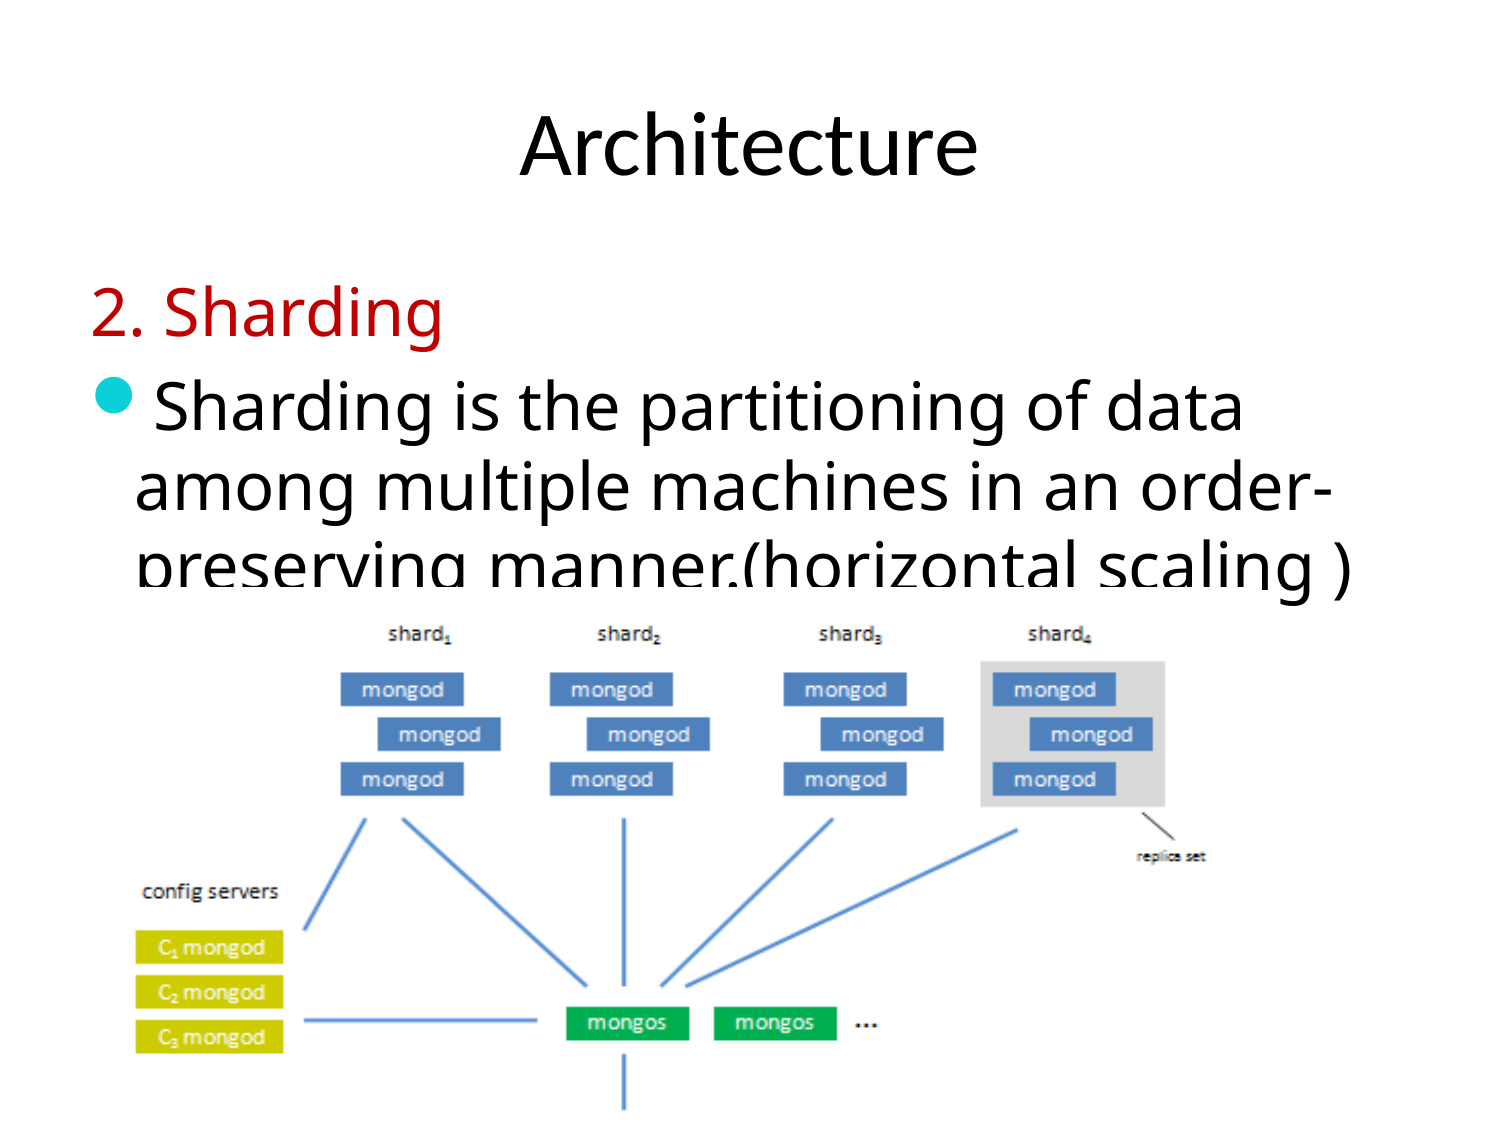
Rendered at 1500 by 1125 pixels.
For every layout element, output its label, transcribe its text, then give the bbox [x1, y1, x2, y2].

title Architecture [75, 45, 1425, 233]
picture [87, 587, 1260, 1125]
list 2. Sharding Sharding is the partitioning of data among multiple machines in an order-preserving manner.(horizontal scaling ) [75, 262, 1425, 1005]
